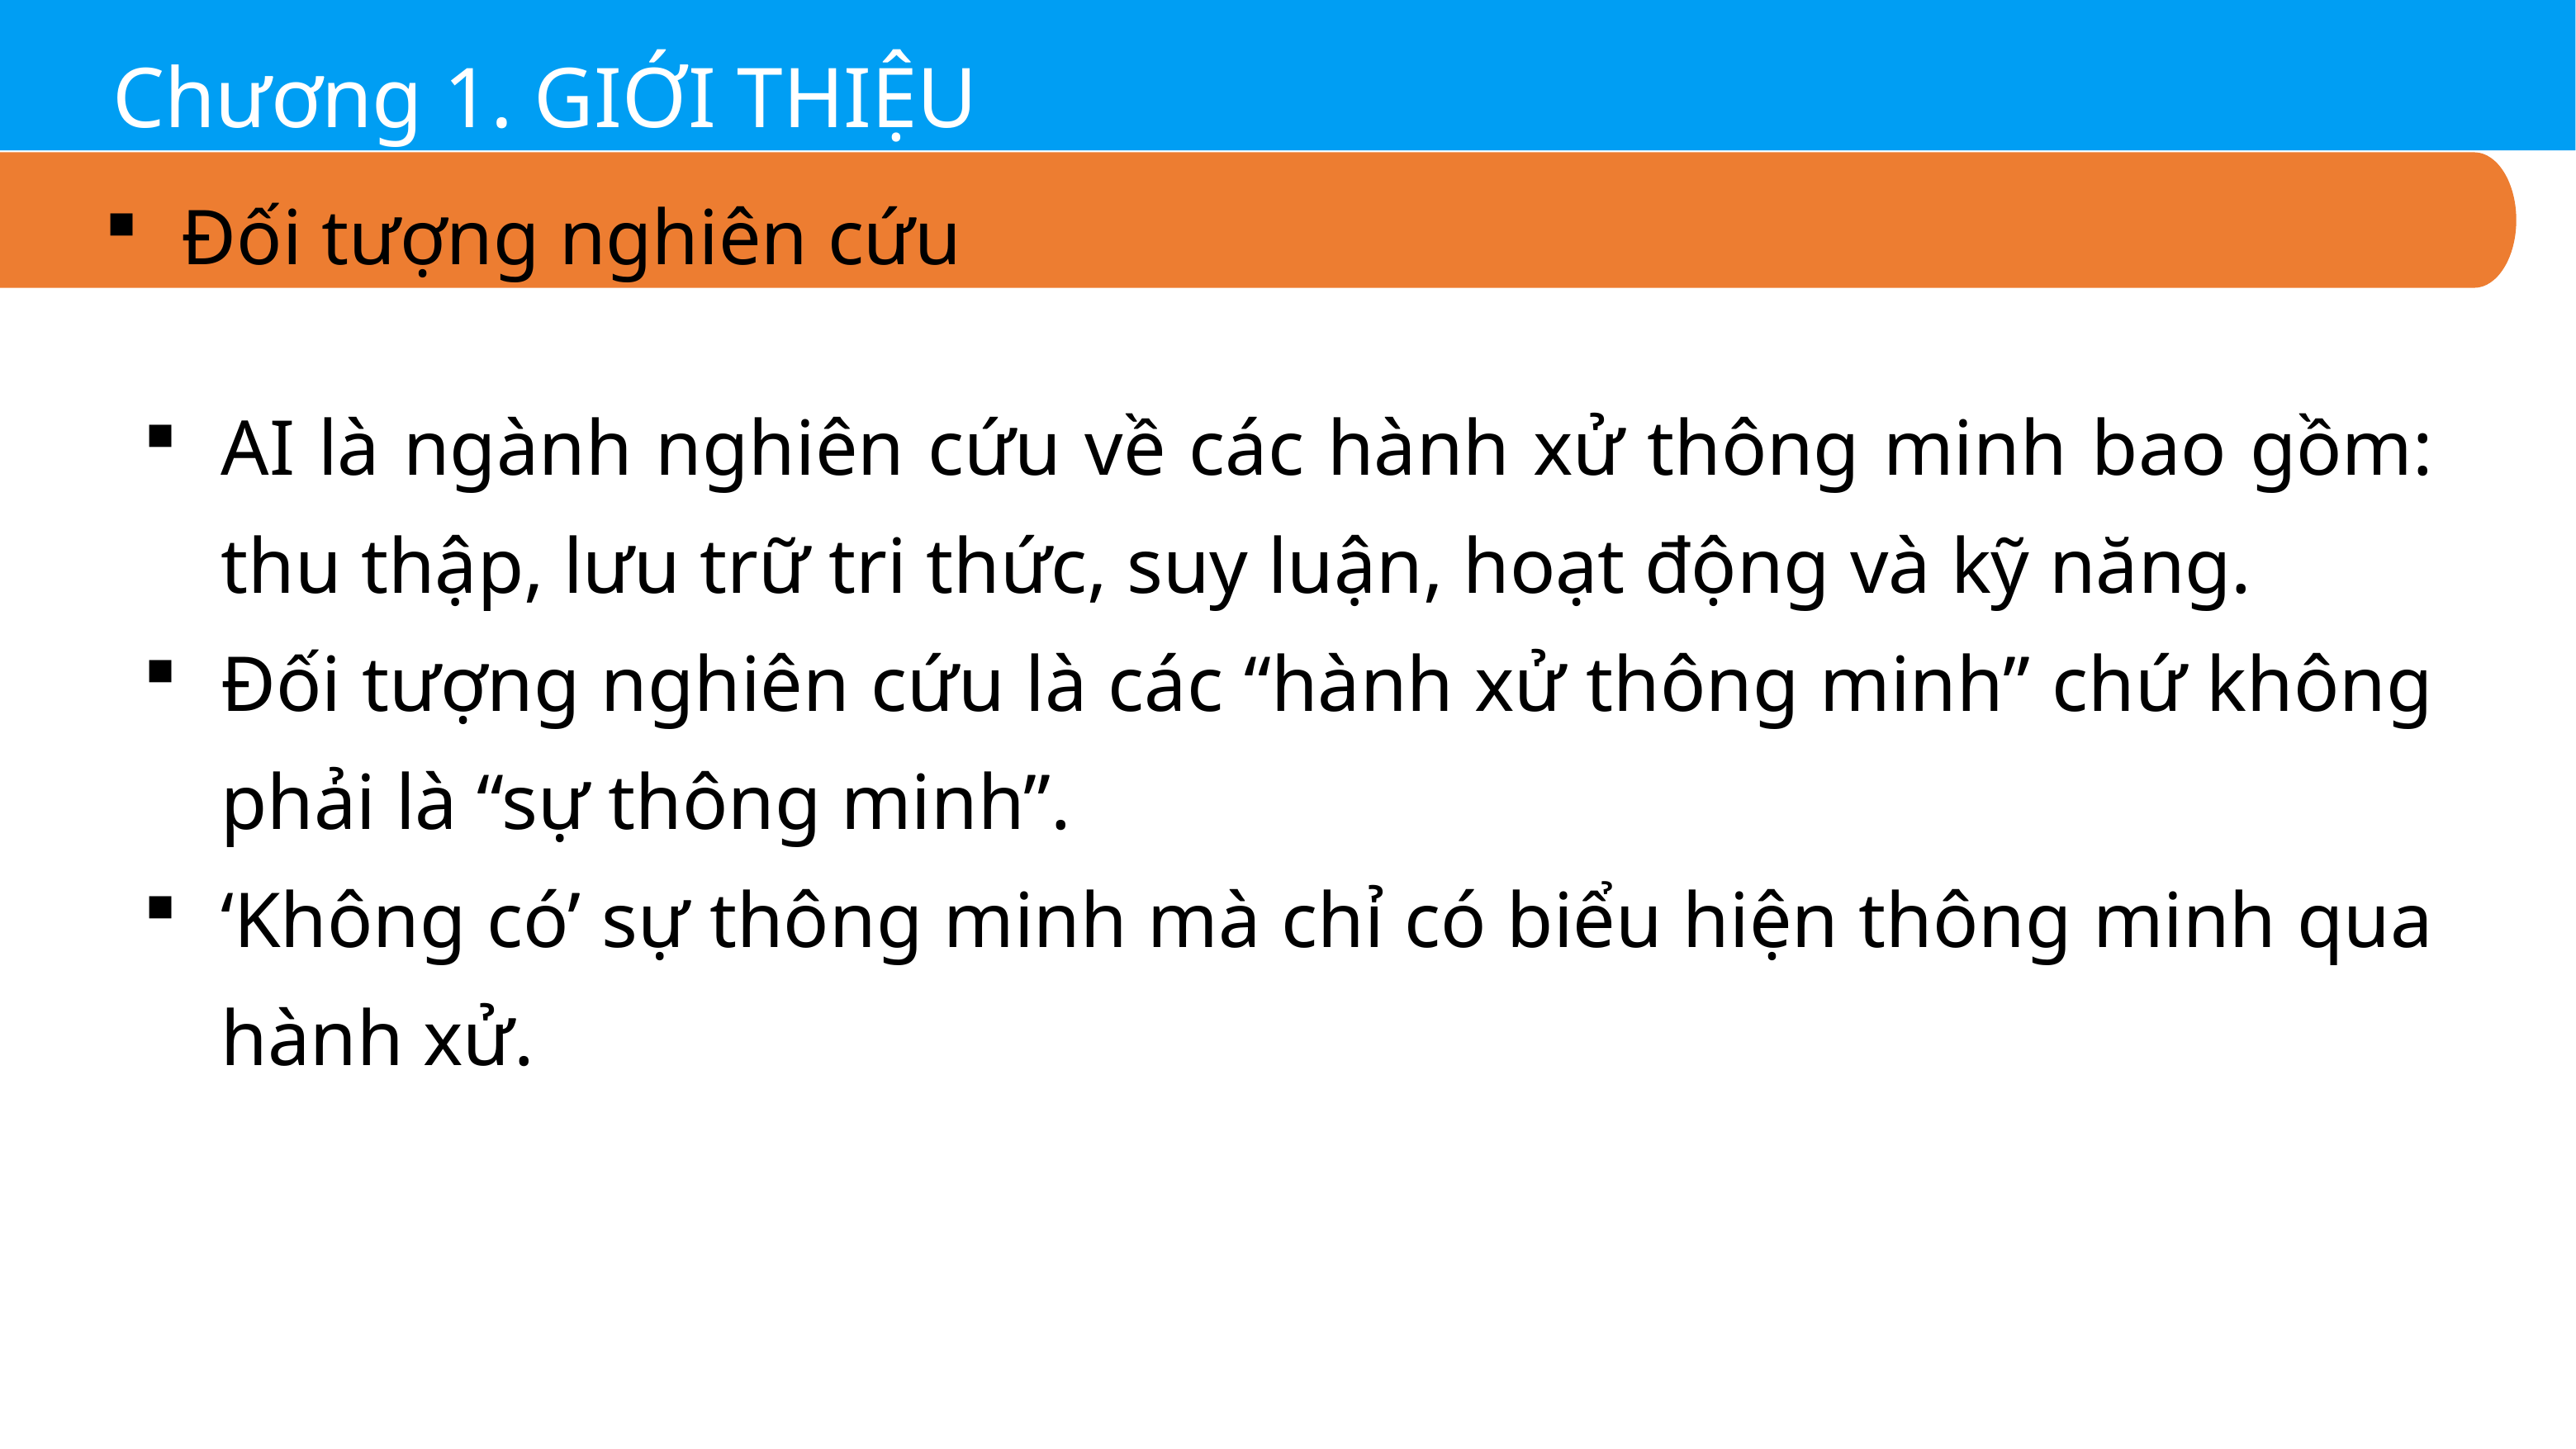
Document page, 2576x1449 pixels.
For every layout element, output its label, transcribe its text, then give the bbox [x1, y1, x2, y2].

text_box AI là ngành nghiên cứu về các hành xử thông minh bao gồm: thu thập, lưu trữ tri thức, suy luận, hoạt động và kỹ năng. Đối tượng nghiên cứu là các “hành xử thông minh” chứ không phải là “sự thông minh”. ‘Không có’ sự thông minh mà chỉ có biểu hiện thông minh qua hành xử. [141, 371, 2434, 1081]
text_box Đối tượng nghiên cứu [102, 159, 2434, 280]
text_box [0, 150, 2518, 290]
text_box [0, 0, 2576, 151]
text_box Chương 1. GIỚI THIỆU [111, 43, 2434, 144]
